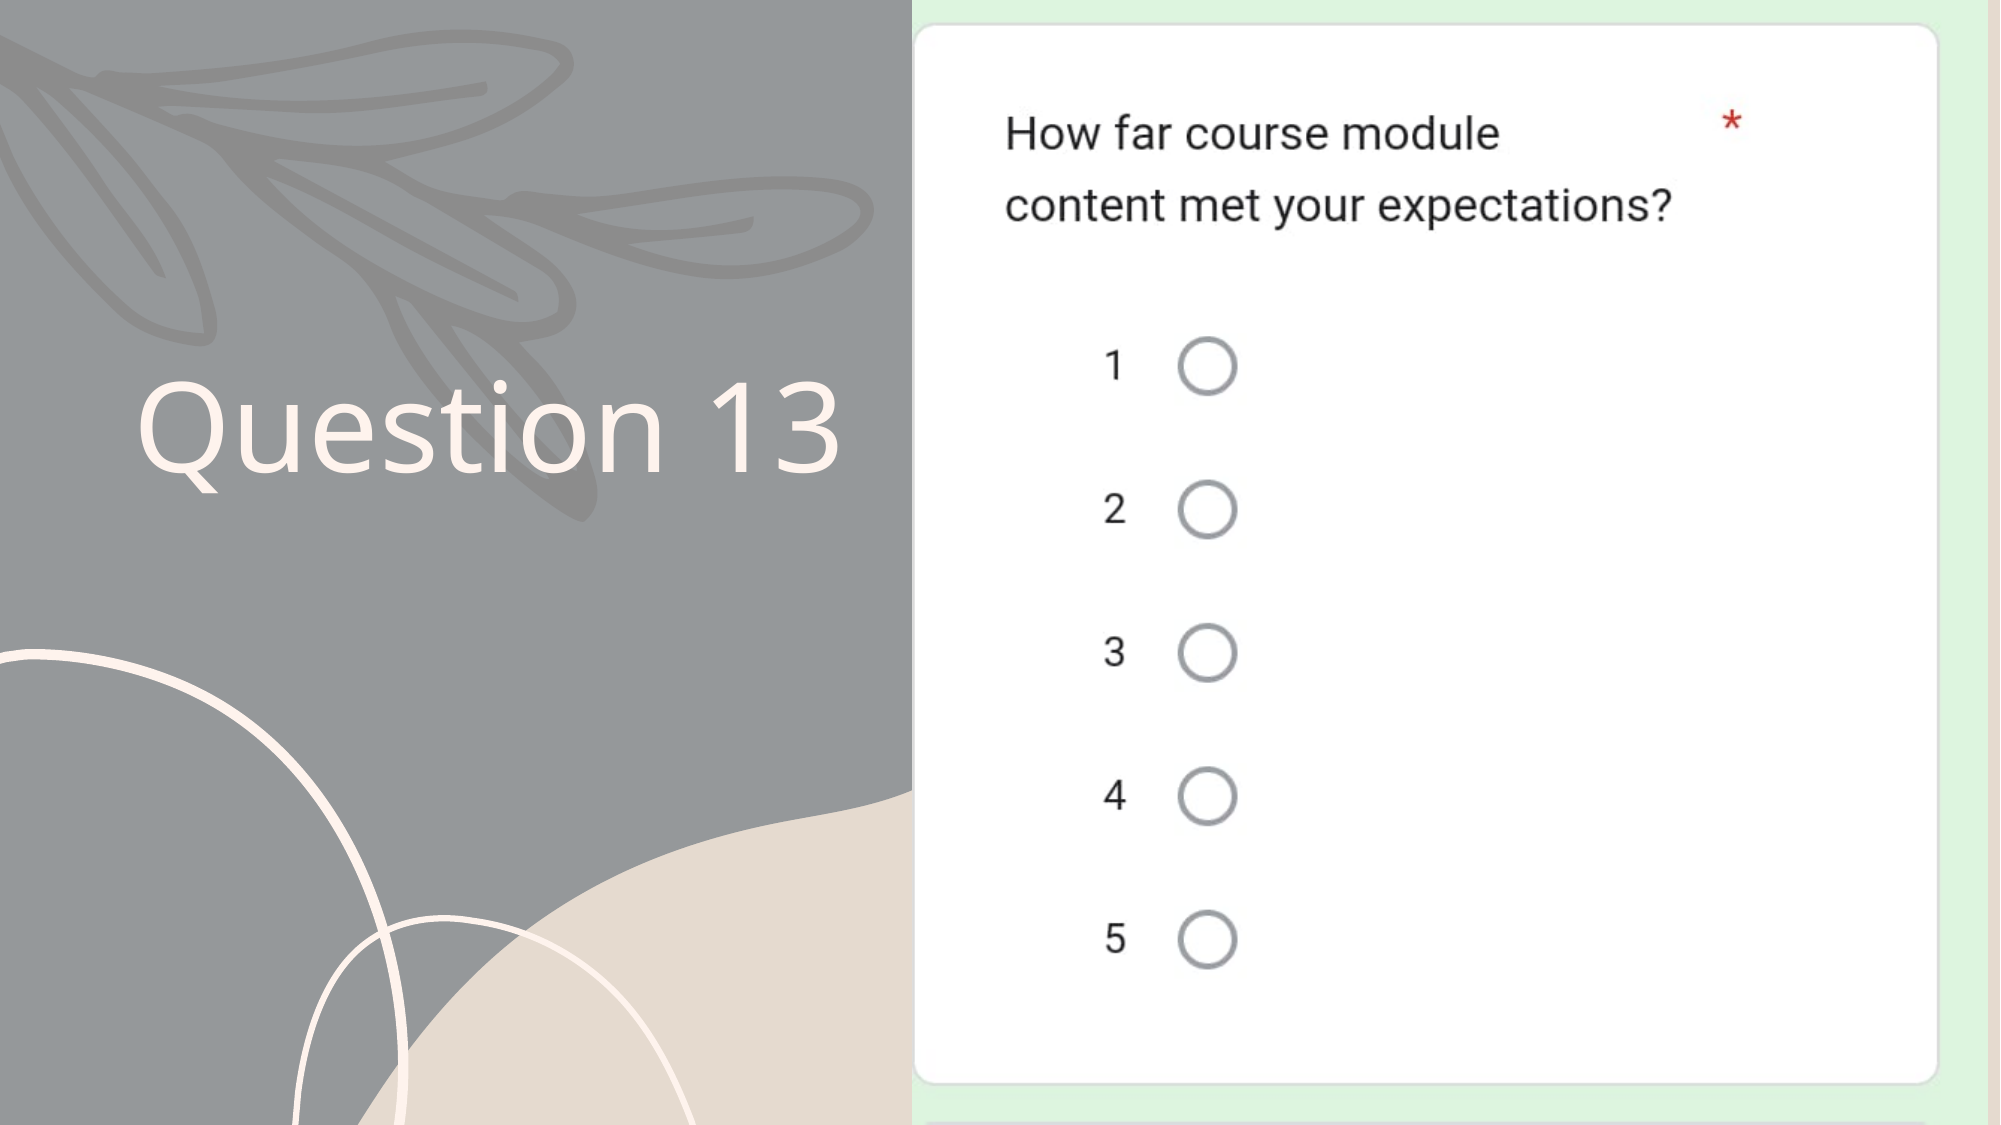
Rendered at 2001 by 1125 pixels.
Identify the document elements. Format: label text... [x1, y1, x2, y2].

picture [912, 0, 1988, 1125]
title Question 13 [0, 357, 869, 507]
